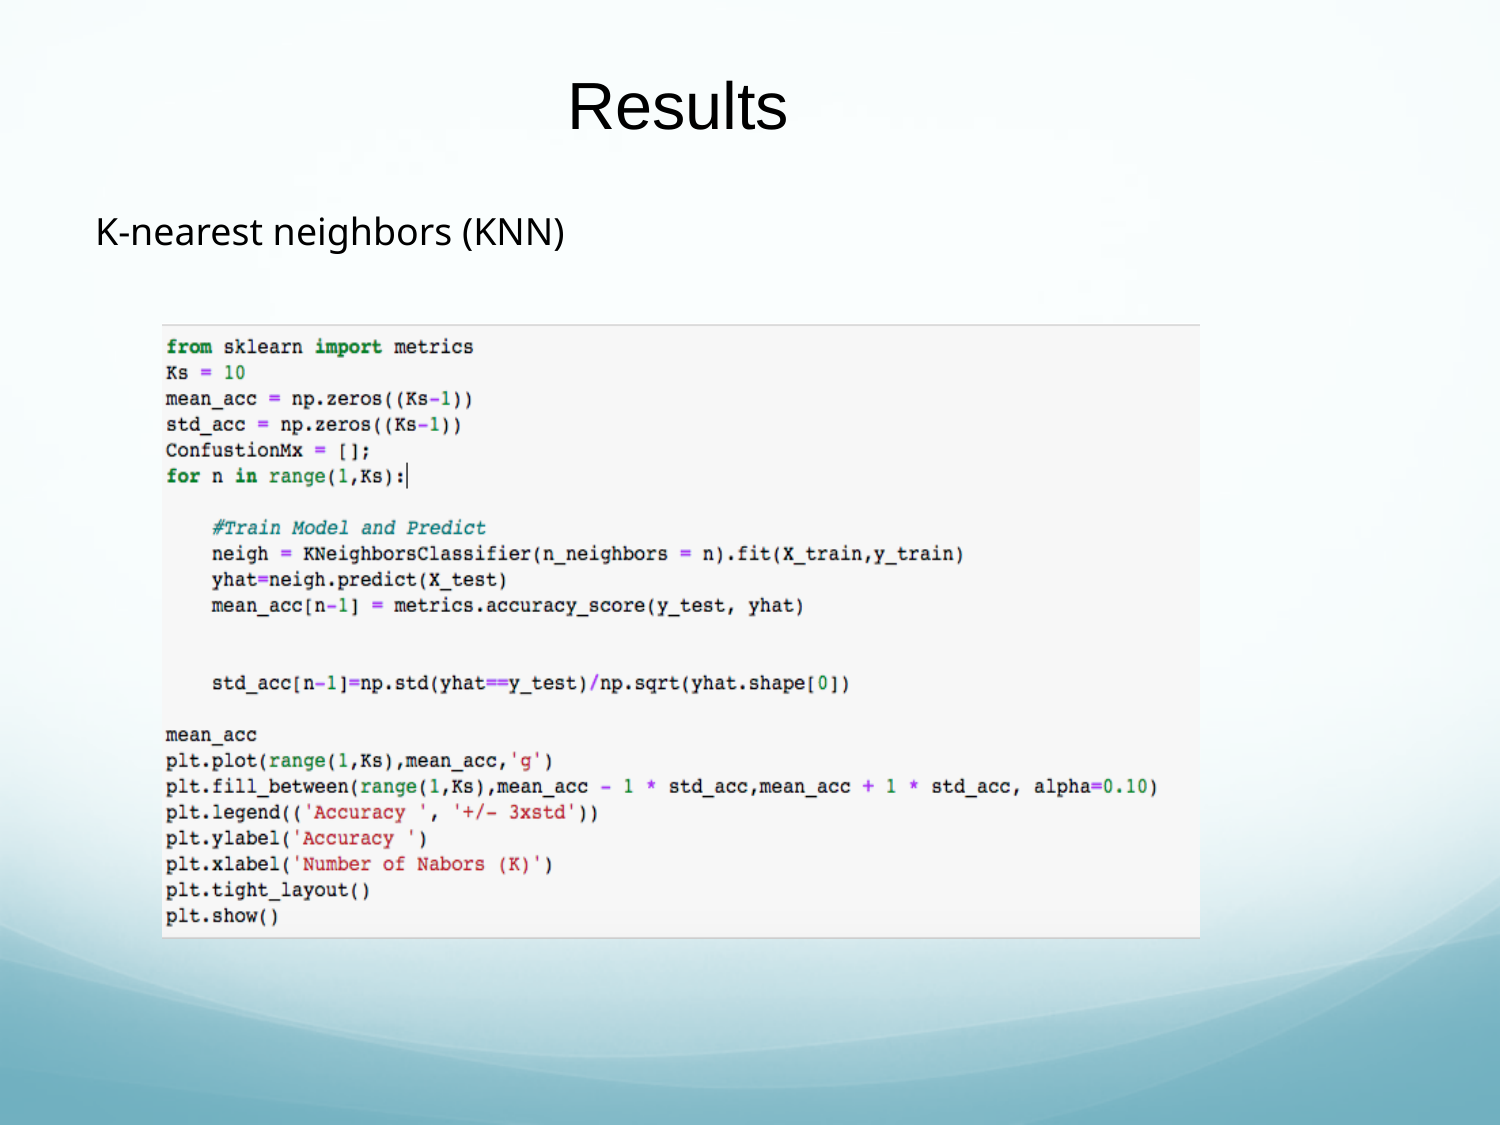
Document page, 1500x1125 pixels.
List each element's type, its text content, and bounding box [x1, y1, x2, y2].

text_box K-nearest neighbors (KNN) [80, 200, 969, 261]
picture [161, 323, 1200, 940]
text_box Results [496, 55, 1356, 150]
